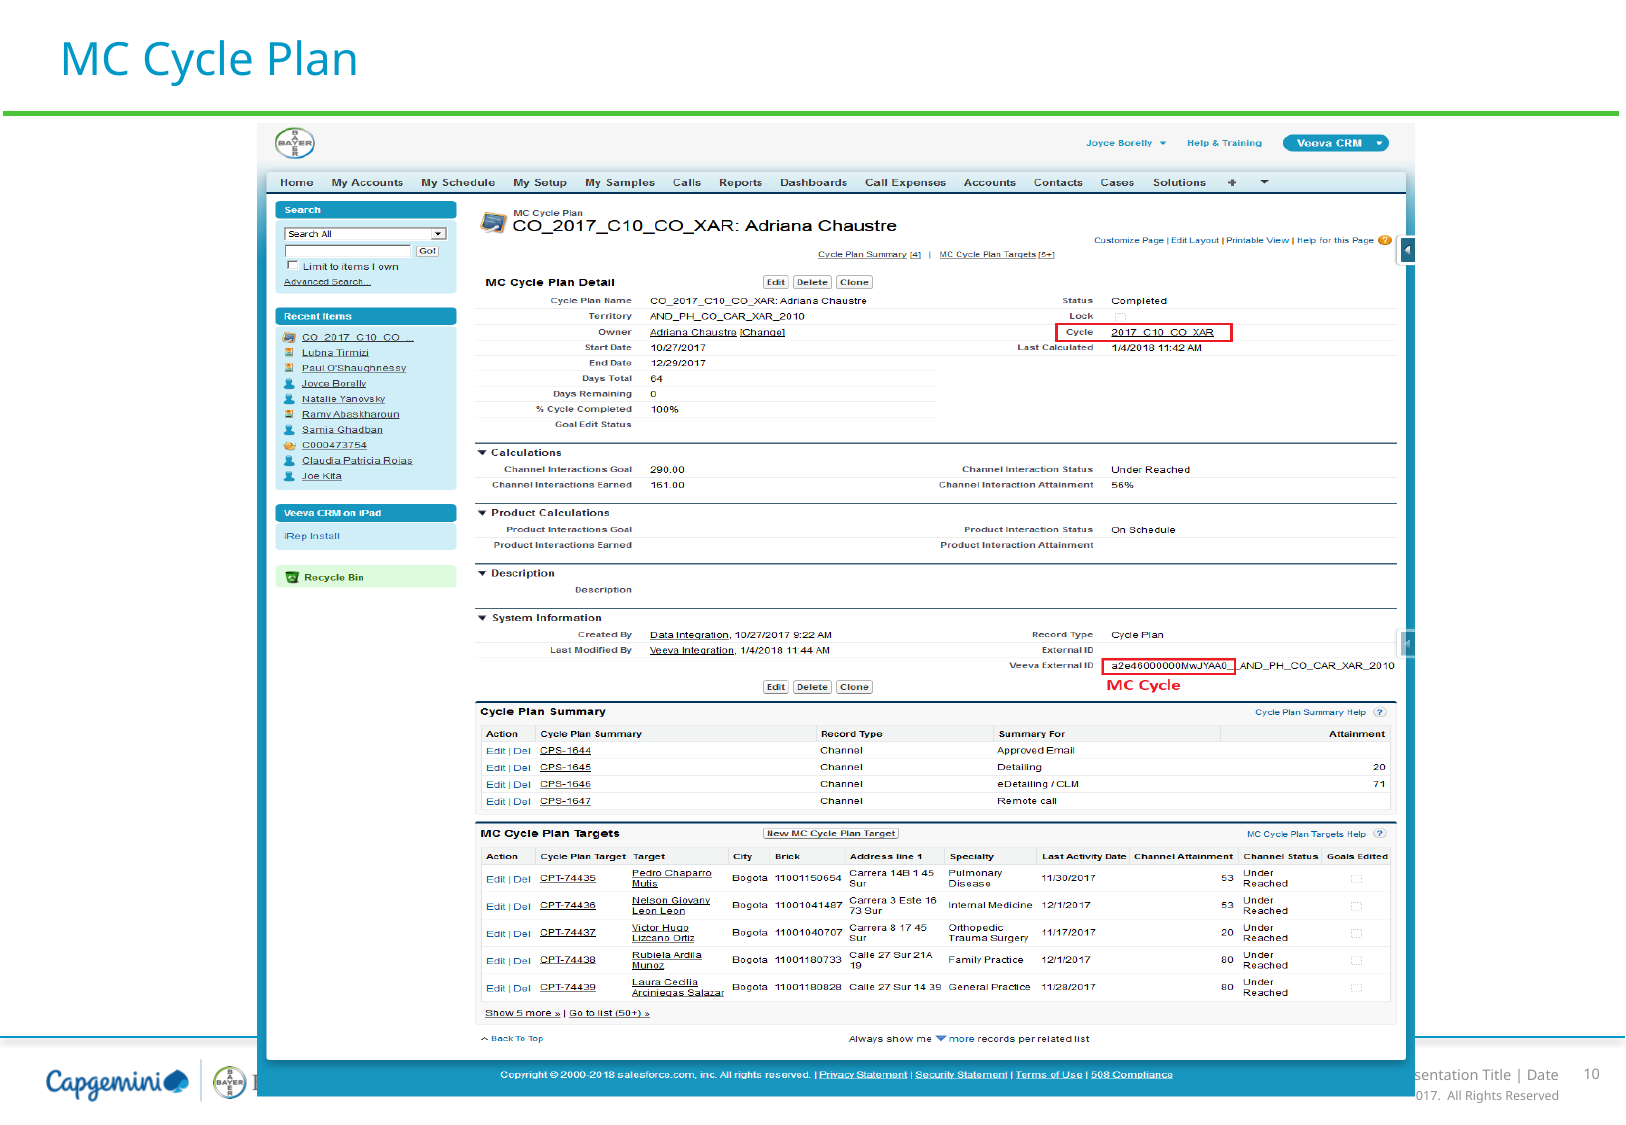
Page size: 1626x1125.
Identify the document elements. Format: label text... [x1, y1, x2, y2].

picture [21, 123, 1416, 1125]
title MC Cycle Plan [0, 0, 1625, 124]
